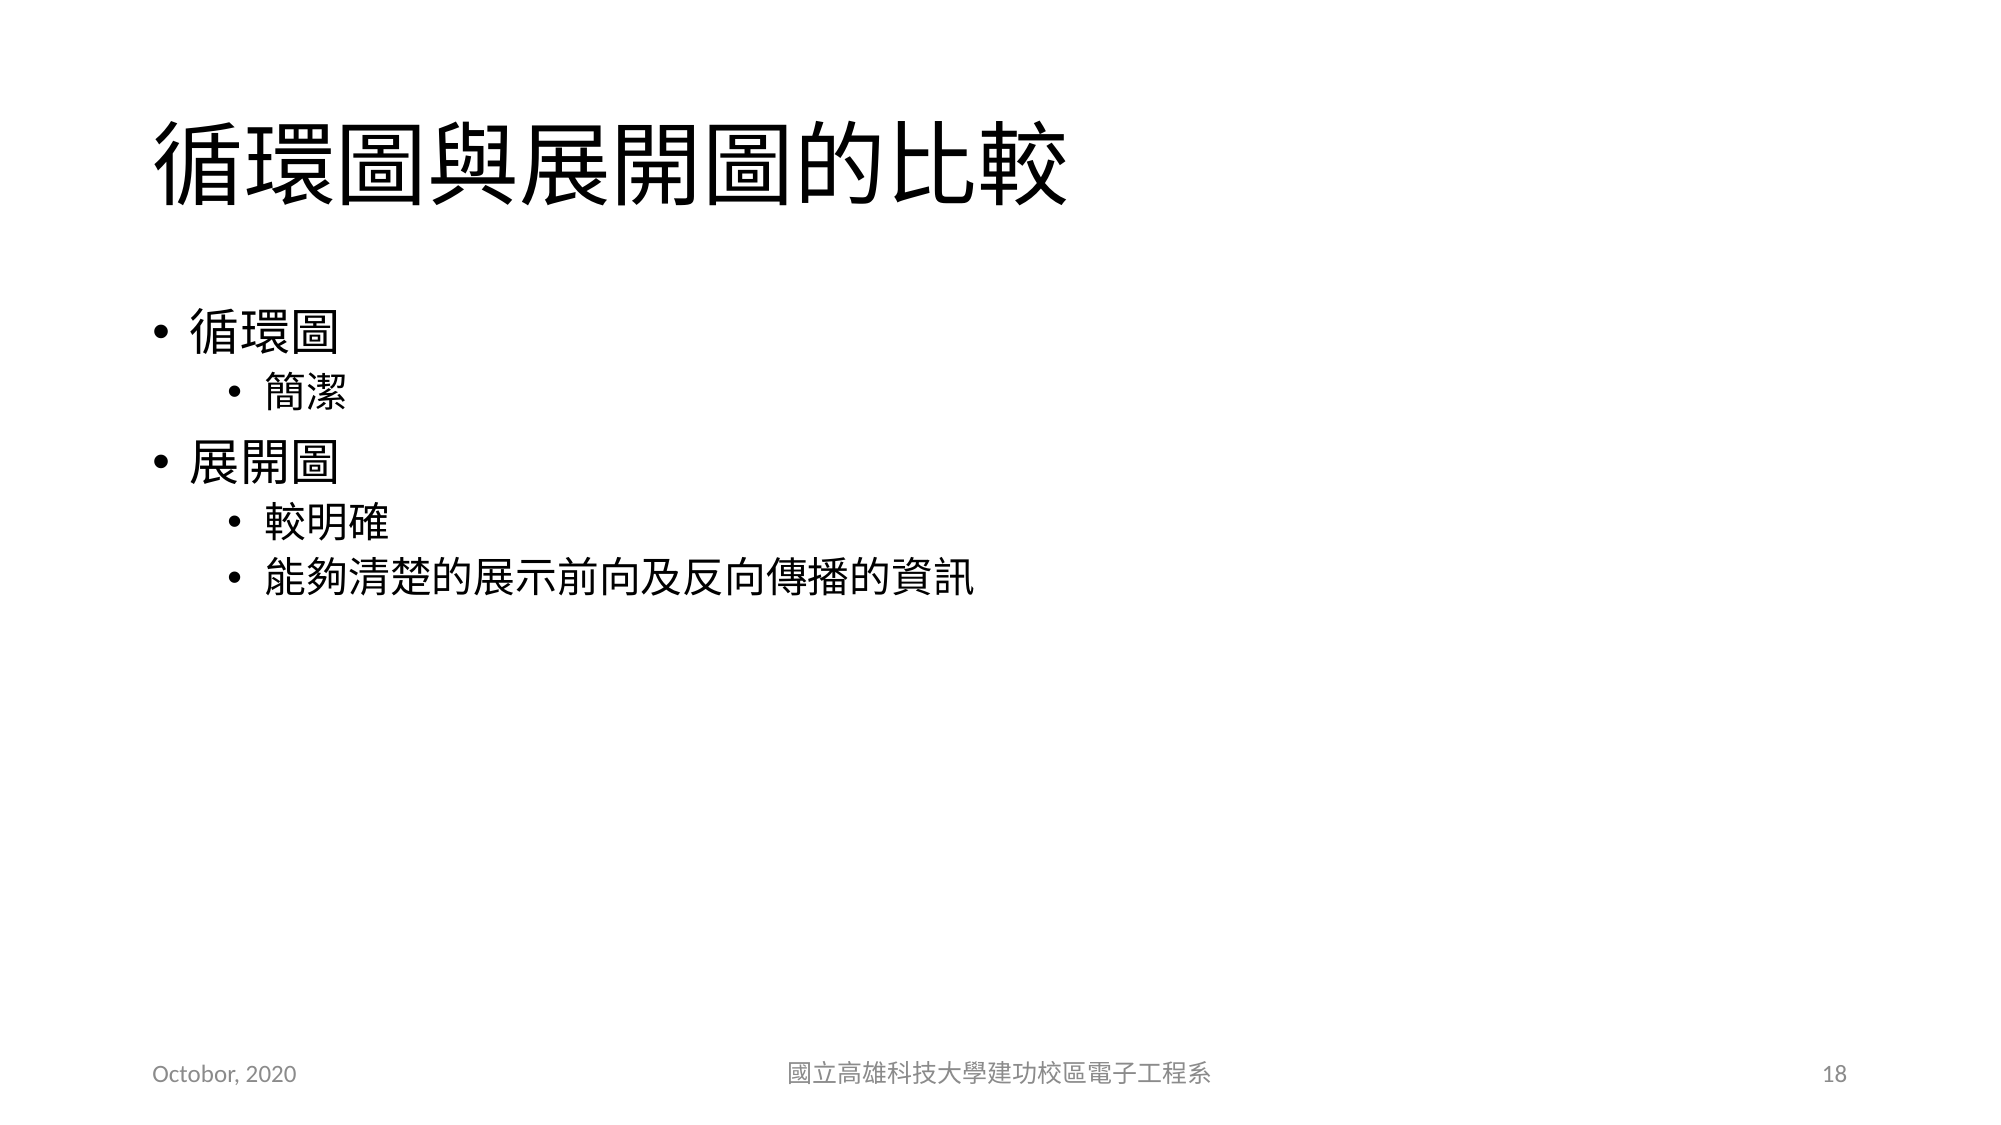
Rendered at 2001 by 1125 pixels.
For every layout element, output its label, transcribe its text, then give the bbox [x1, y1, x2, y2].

list 循環圖 簡潔 展開圖 較明確 能夠清楚的展示前向及反向傳播的資訊 [137, 299, 1863, 1014]
slide_number 18 [1412, 1042, 1863, 1103]
title 循環圖與展開圖的比較 [137, 59, 1863, 278]
footer 國立高雄科技大學建功校區電子工程系 [662, 1042, 1338, 1103]
slide_number Octobor, 2020 [137, 1042, 588, 1103]
